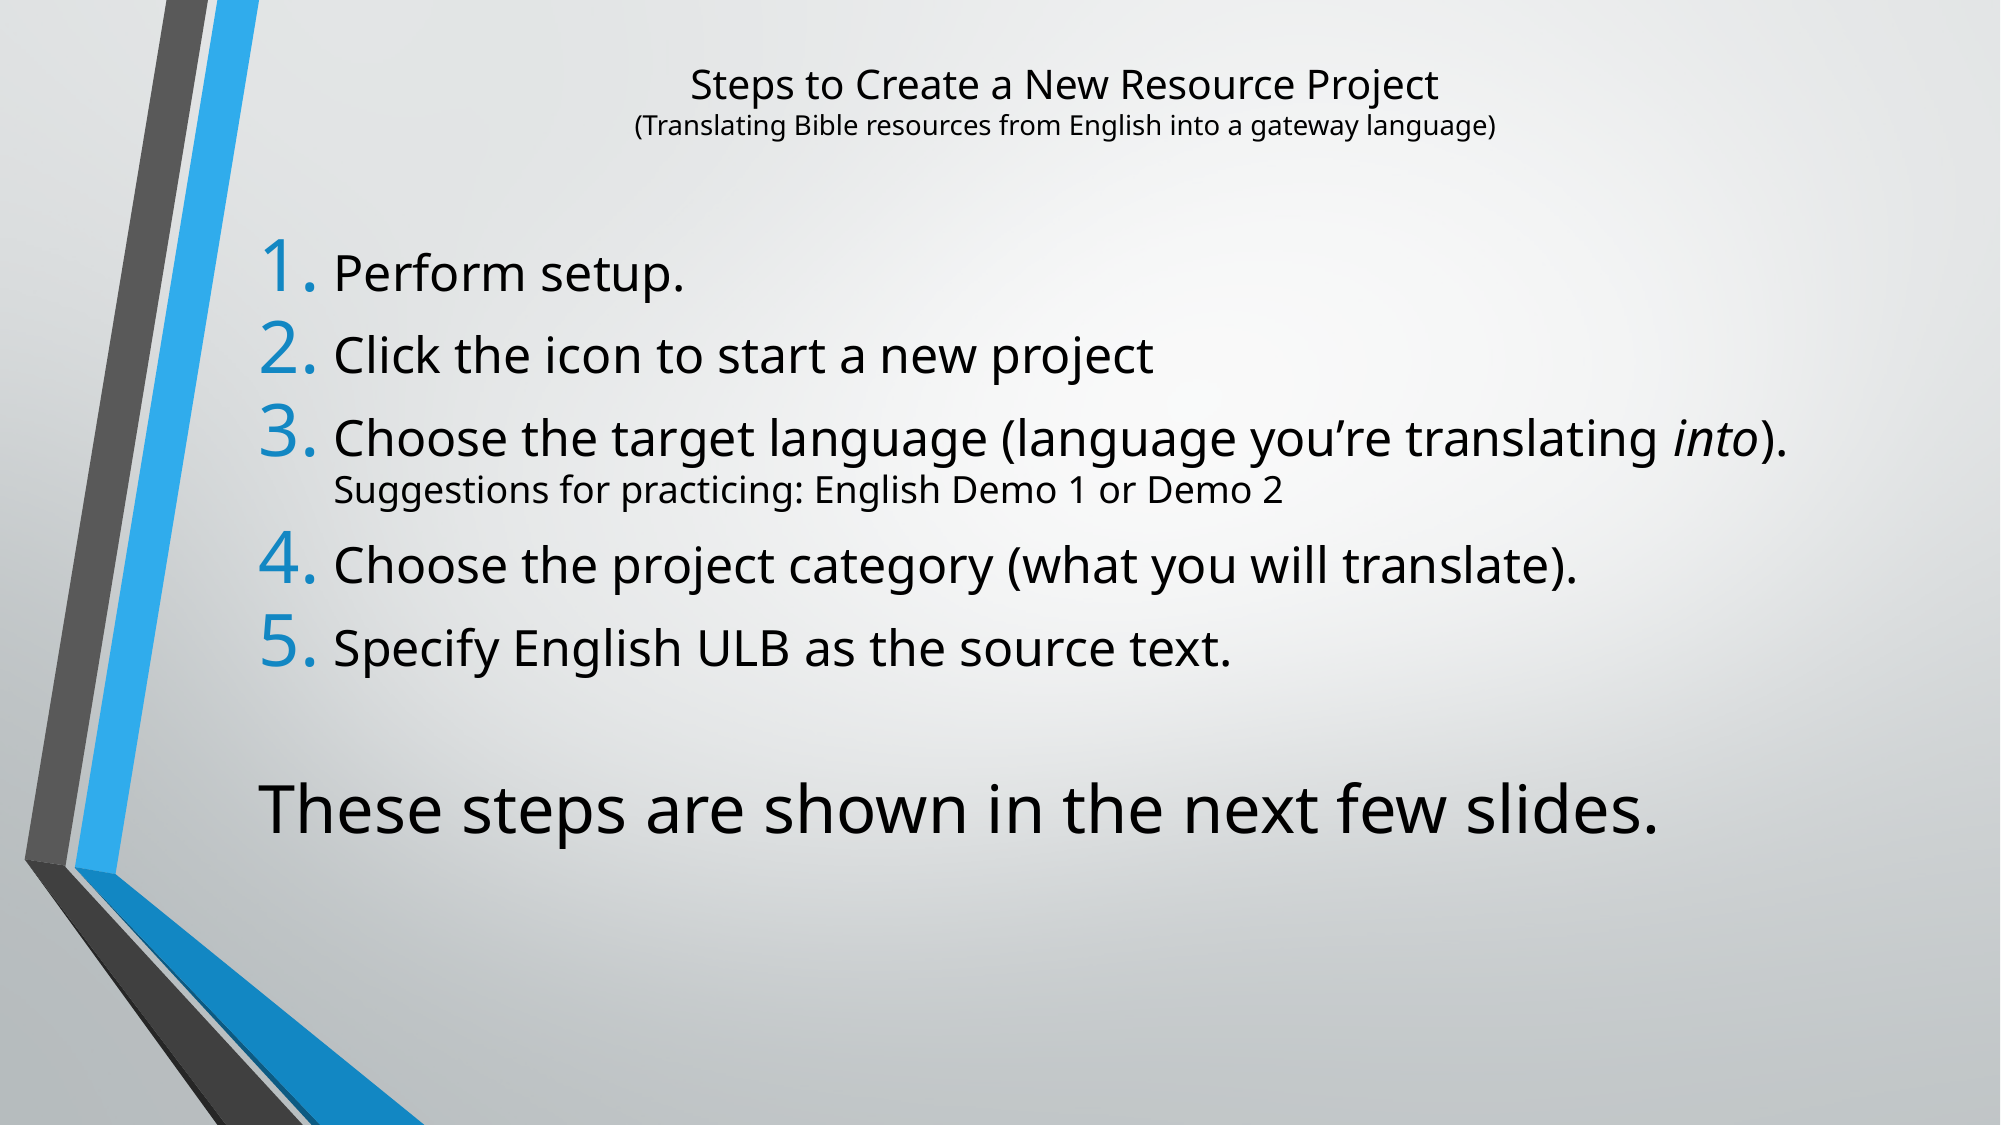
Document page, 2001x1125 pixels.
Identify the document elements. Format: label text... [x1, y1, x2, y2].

list Perform setup. Click the icon to start a new project Choose the target language (language you’re translating into). Suggestions for practicing: English Demo 1 or Demo 2 Choose the project category (what you will translate). Specify English ULB as the source text. These steps are shown in the next few slides. [243, 233, 1887, 950]
title Steps to Create a New Resource Project (Translating Bible resources from English into a gateway language) [243, 50, 1887, 198]
